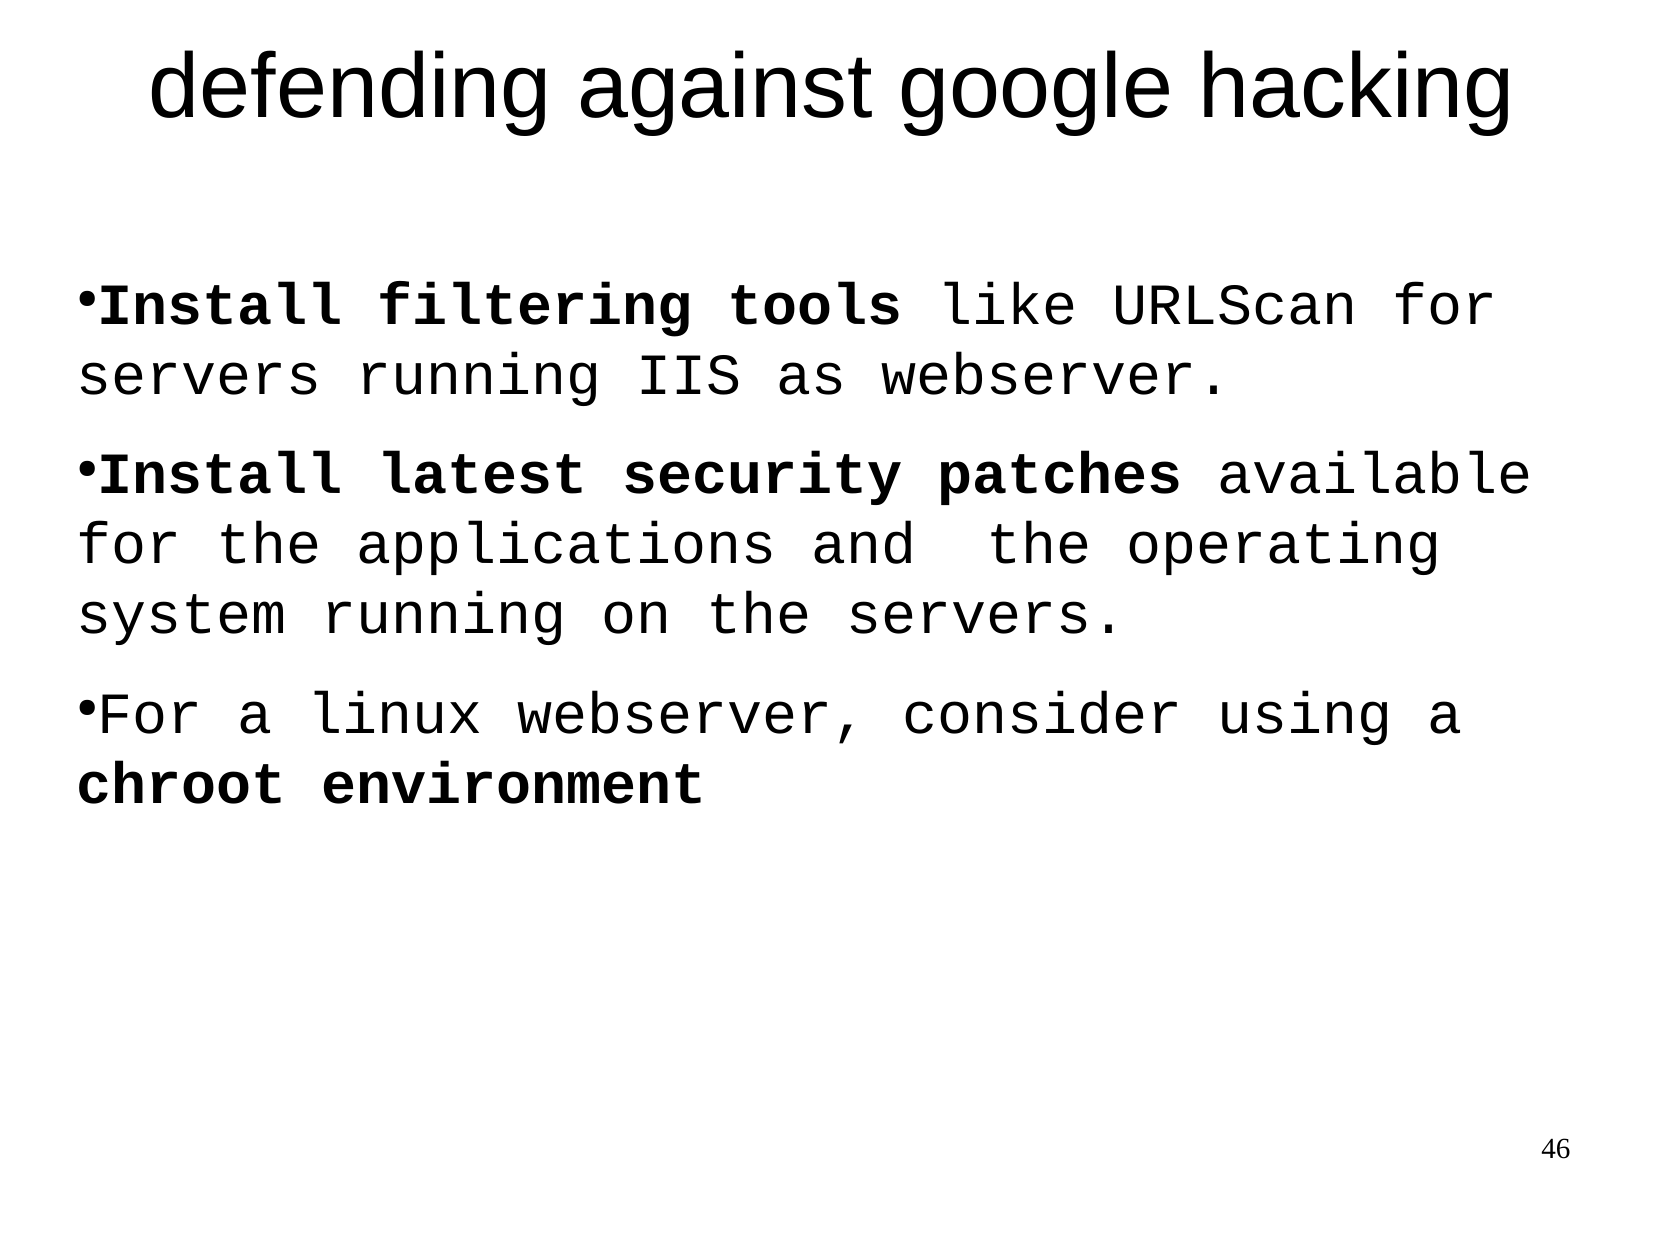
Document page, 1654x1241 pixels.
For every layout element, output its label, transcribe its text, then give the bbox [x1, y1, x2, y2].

slide_number 46 [1185, 1129, 1571, 1216]
list Install filtering tools like URLScan for servers running IIS as webserver. Install latest security patches available for the applications and the operating system running on the servers. For a linux webserver, consider using a chroot environment [76, 265, 1565, 952]
title defending against google hacking [88, 14, 1577, 148]
